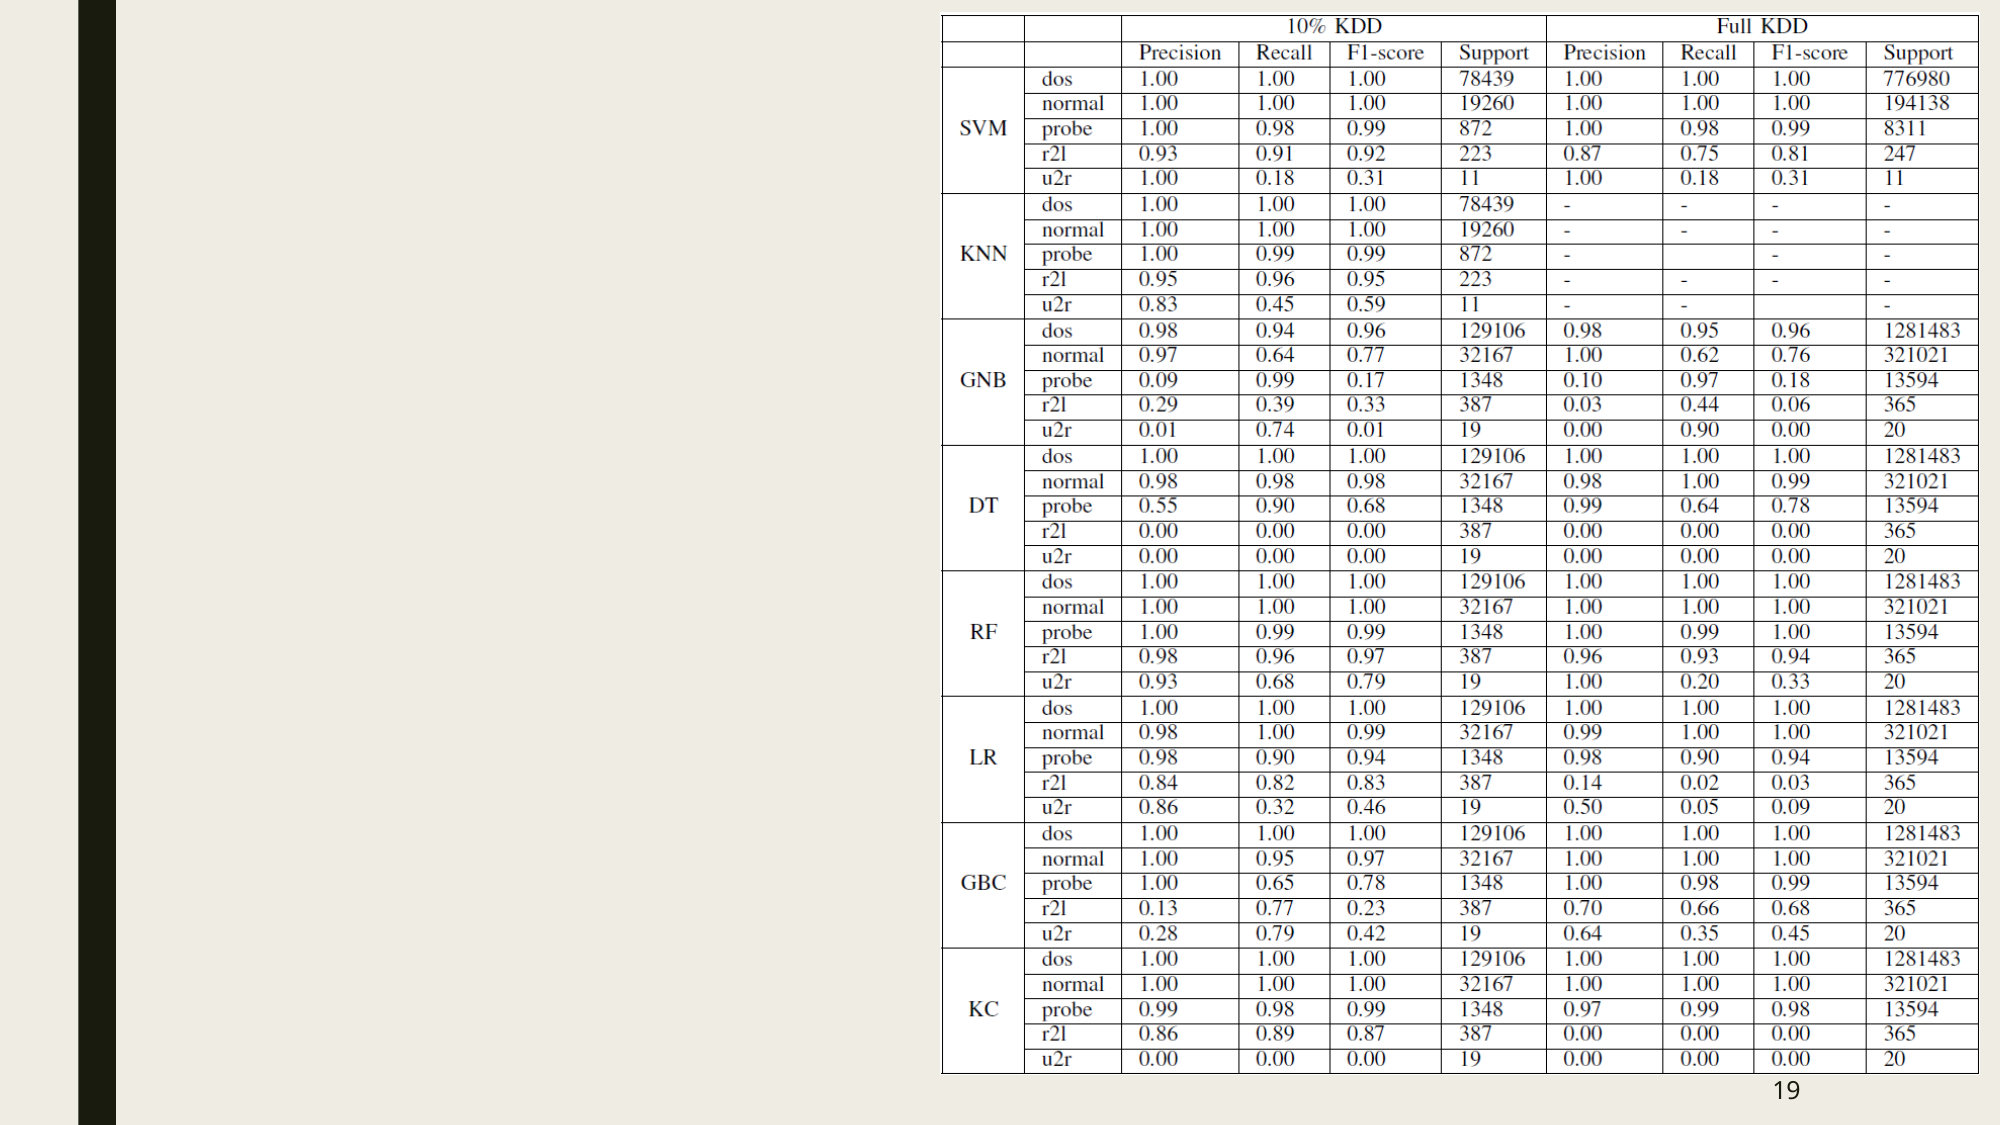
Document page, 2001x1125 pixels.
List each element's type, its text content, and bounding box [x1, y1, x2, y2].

picture [940, 12, 1980, 1075]
slide_number 19 [1553, 1075, 1816, 1125]
